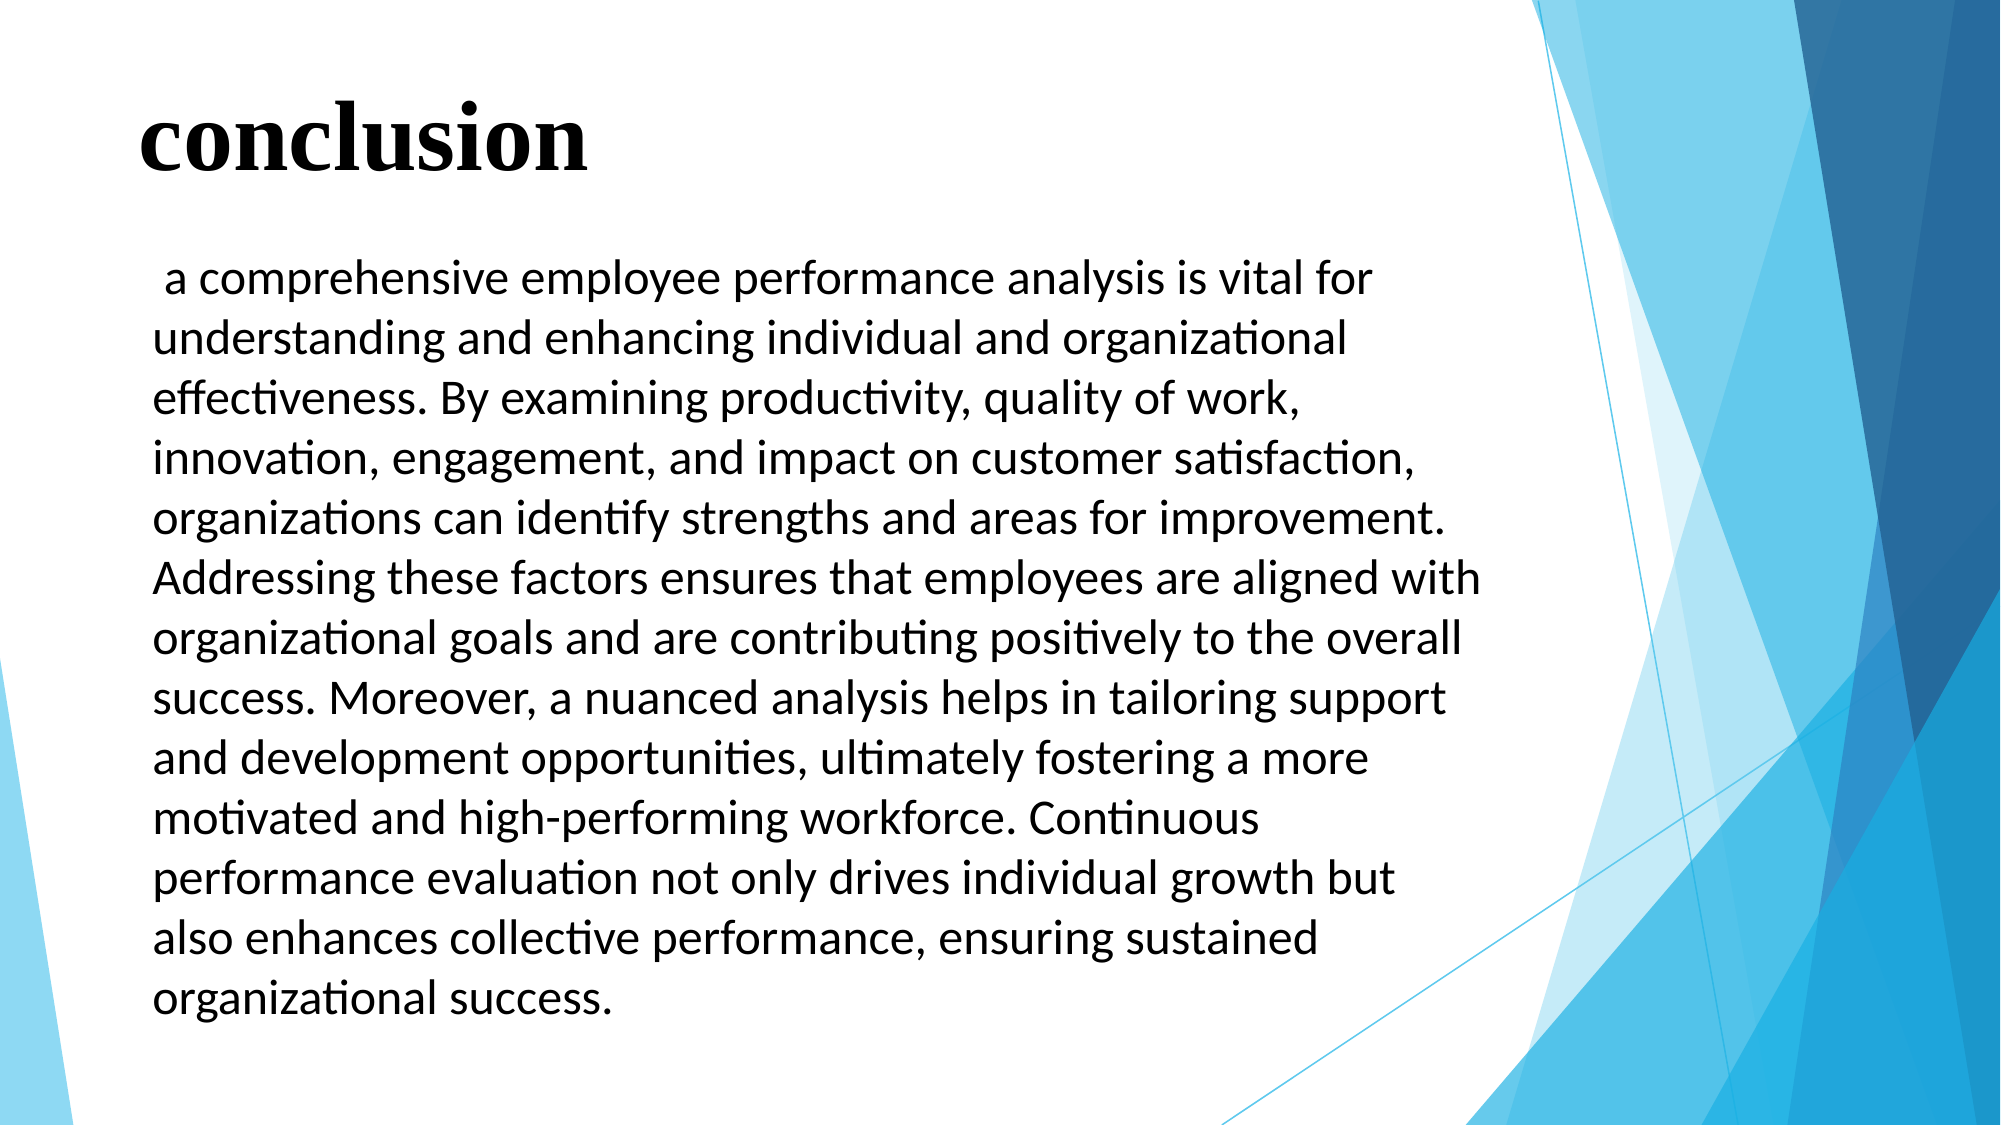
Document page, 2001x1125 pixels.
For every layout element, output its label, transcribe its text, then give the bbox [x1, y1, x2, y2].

text_box a comprehensive employee performance analysis is vital for understanding and enhancing individual and organizational effectiveness. By examining productivity, quality of work, innovation, engagement, and impact on customer satisfaction, organizations can identify strengths and areas for improvement. Addressing these factors ensures that employees are aligned with organizational goals and are contributing positively to the overall success. Moreover, a nuanced analysis helps in tailoring support and development opportunities, ultimately fostering a more motivated and high-performing workforce. Continuous performance evaluation not only drives individual growth but also enhances collective performance, ensuring sustained organizational success. [137, 237, 1503, 1033]
title conclusion [123, 62, 1877, 189]
